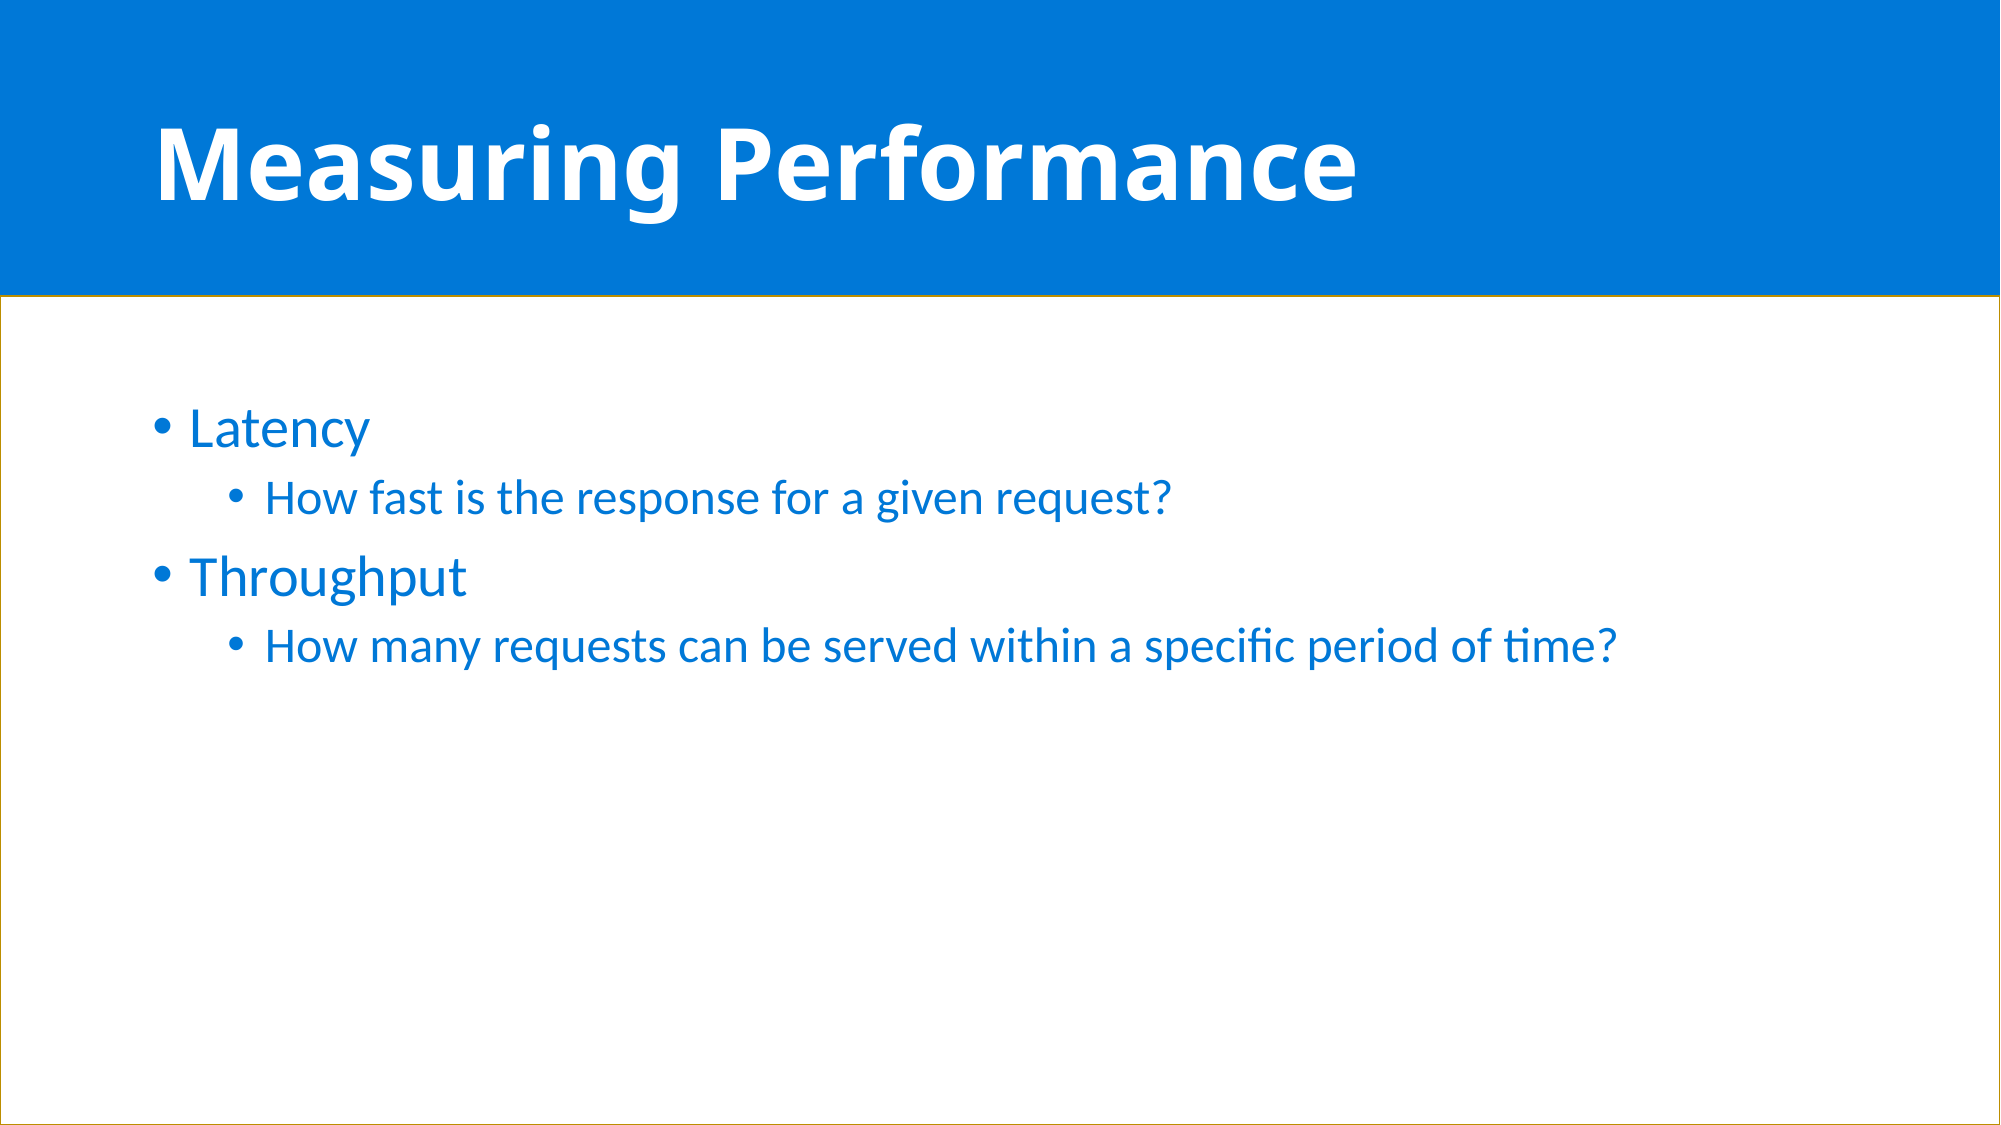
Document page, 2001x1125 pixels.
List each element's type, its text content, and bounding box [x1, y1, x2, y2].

title Measuring Performance [137, 59, 1863, 278]
text_box [0, 295, 2000, 1125]
list Latency How fast is the response for a given request? Throughput How many requests can be served within a specific period of time? [137, 299, 1863, 1014]
